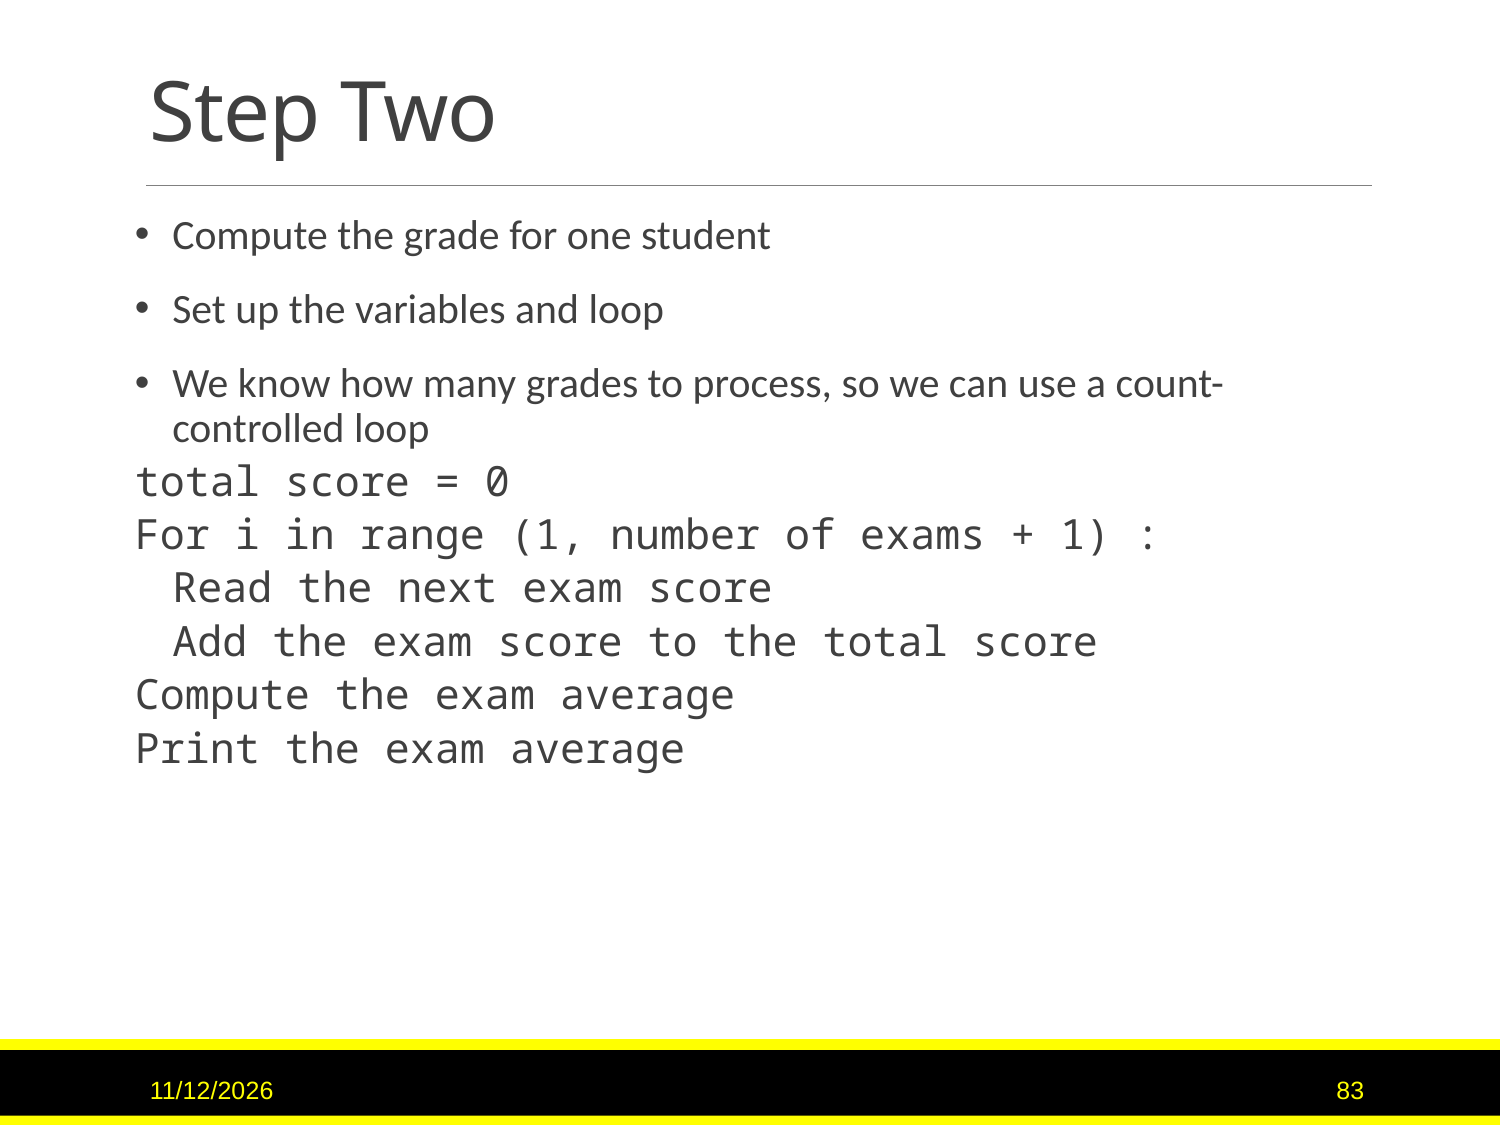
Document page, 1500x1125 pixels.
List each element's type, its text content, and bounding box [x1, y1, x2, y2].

slide_number 83 [1217, 1059, 1380, 1120]
title Step Two [134, 47, 1373, 167]
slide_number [134, 1059, 440, 1120]
list Compute the grade for one student Set up the variables and loop We know how many grades to process, so we can use a count-controlled loop total score = 0 For i in range (1, number of exams + 1) : Read the next exam score Add the exam score to the total score Compute the exam average Print the exam average [134, 205, 1373, 963]
